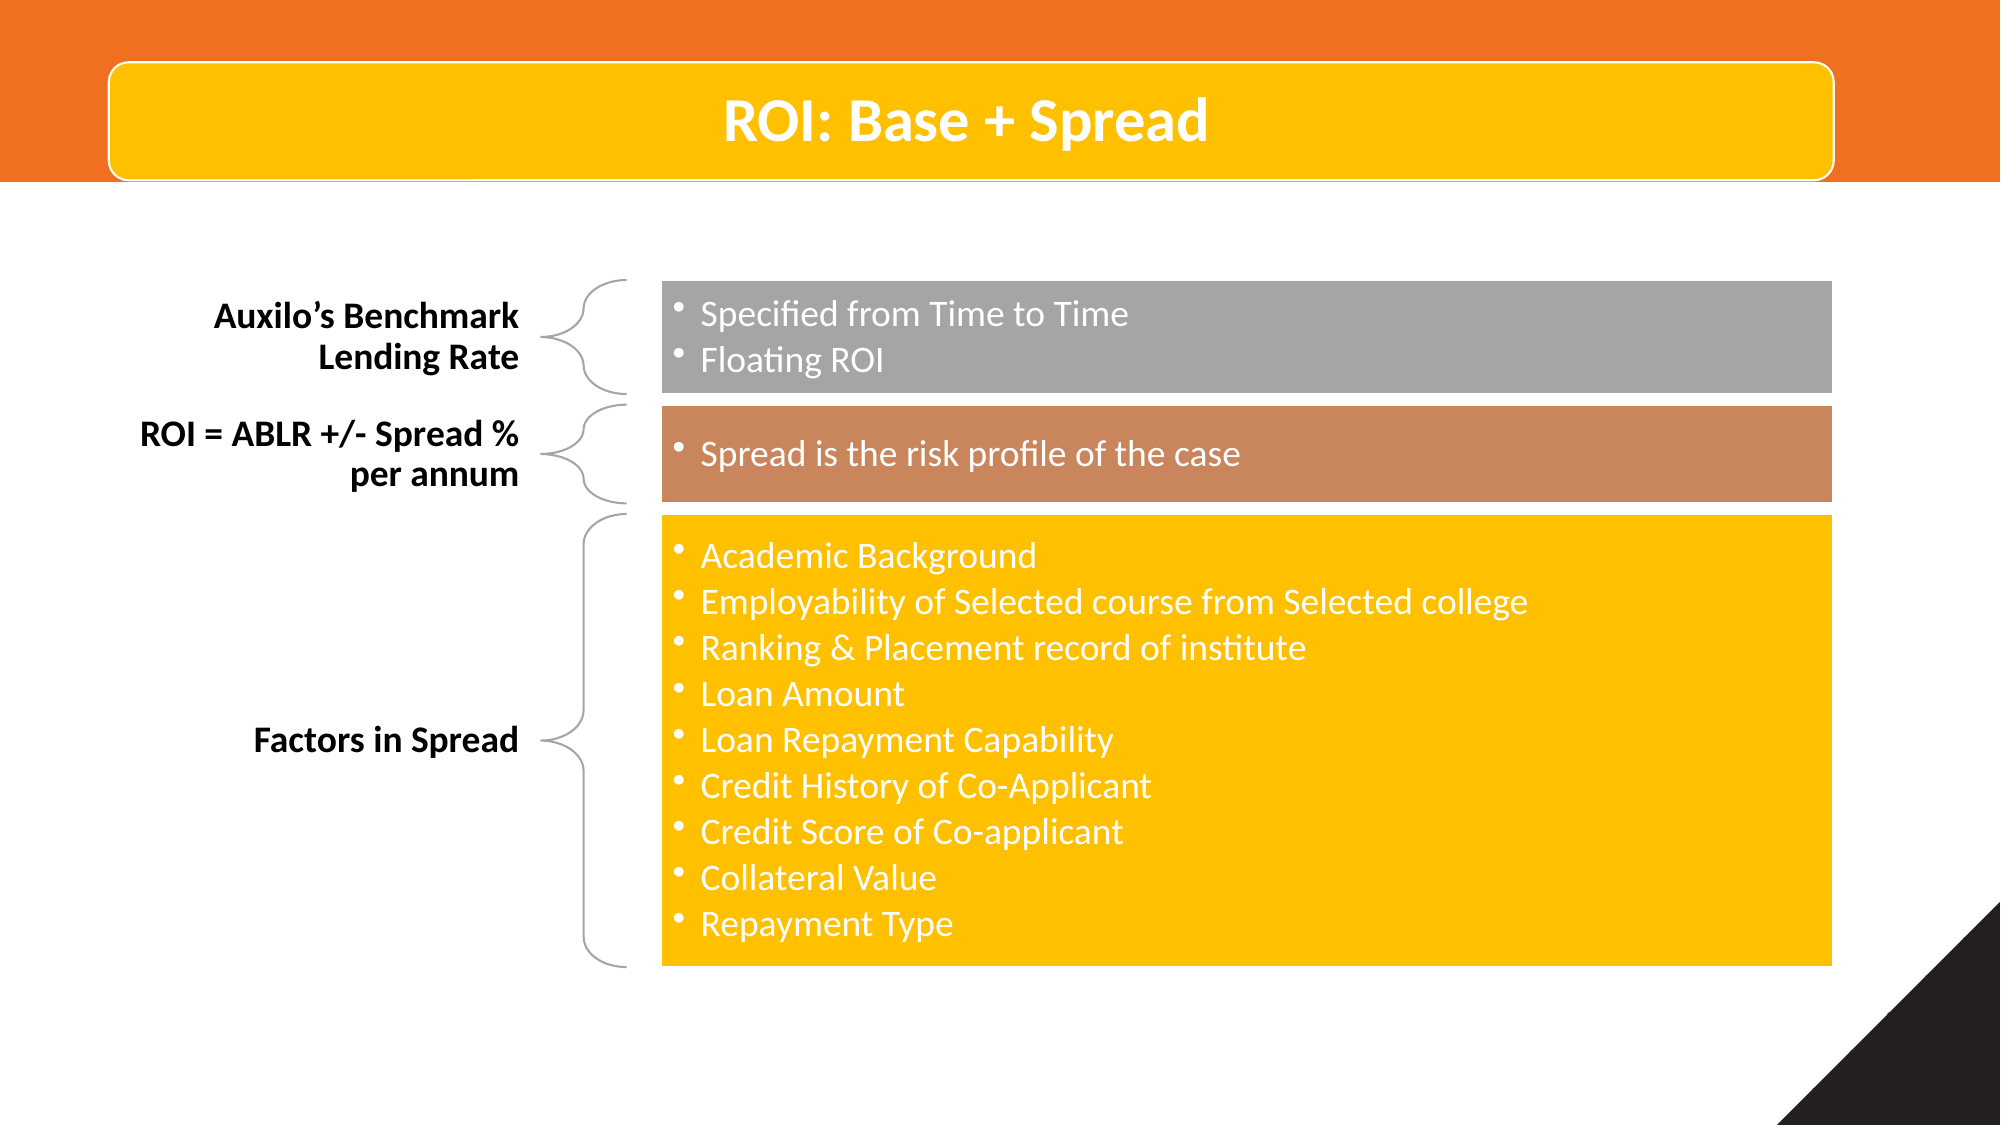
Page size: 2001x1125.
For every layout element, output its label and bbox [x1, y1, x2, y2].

list [108, 266, 1834, 981]
text_box [108, 61, 1834, 182]
